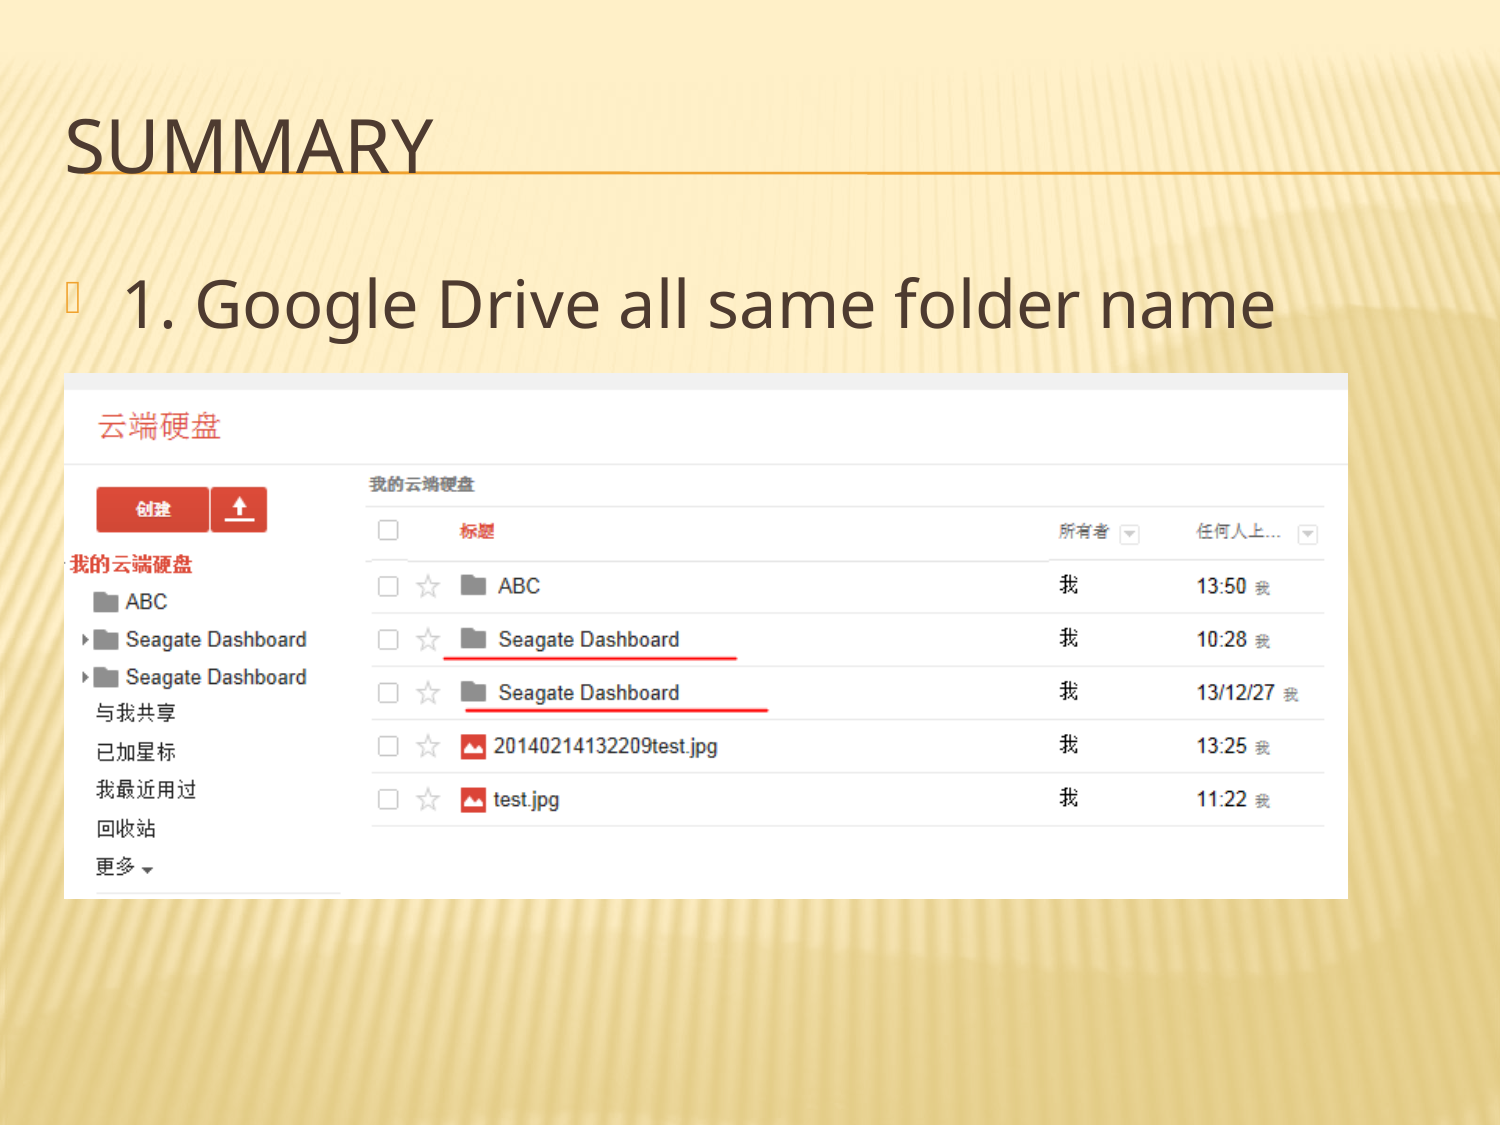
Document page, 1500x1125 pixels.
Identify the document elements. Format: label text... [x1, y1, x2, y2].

picture [64, 373, 1348, 899]
list 1. Google Drive all same folder name [50, 254, 1475, 998]
title SUmmary [50, 75, 1475, 213]
